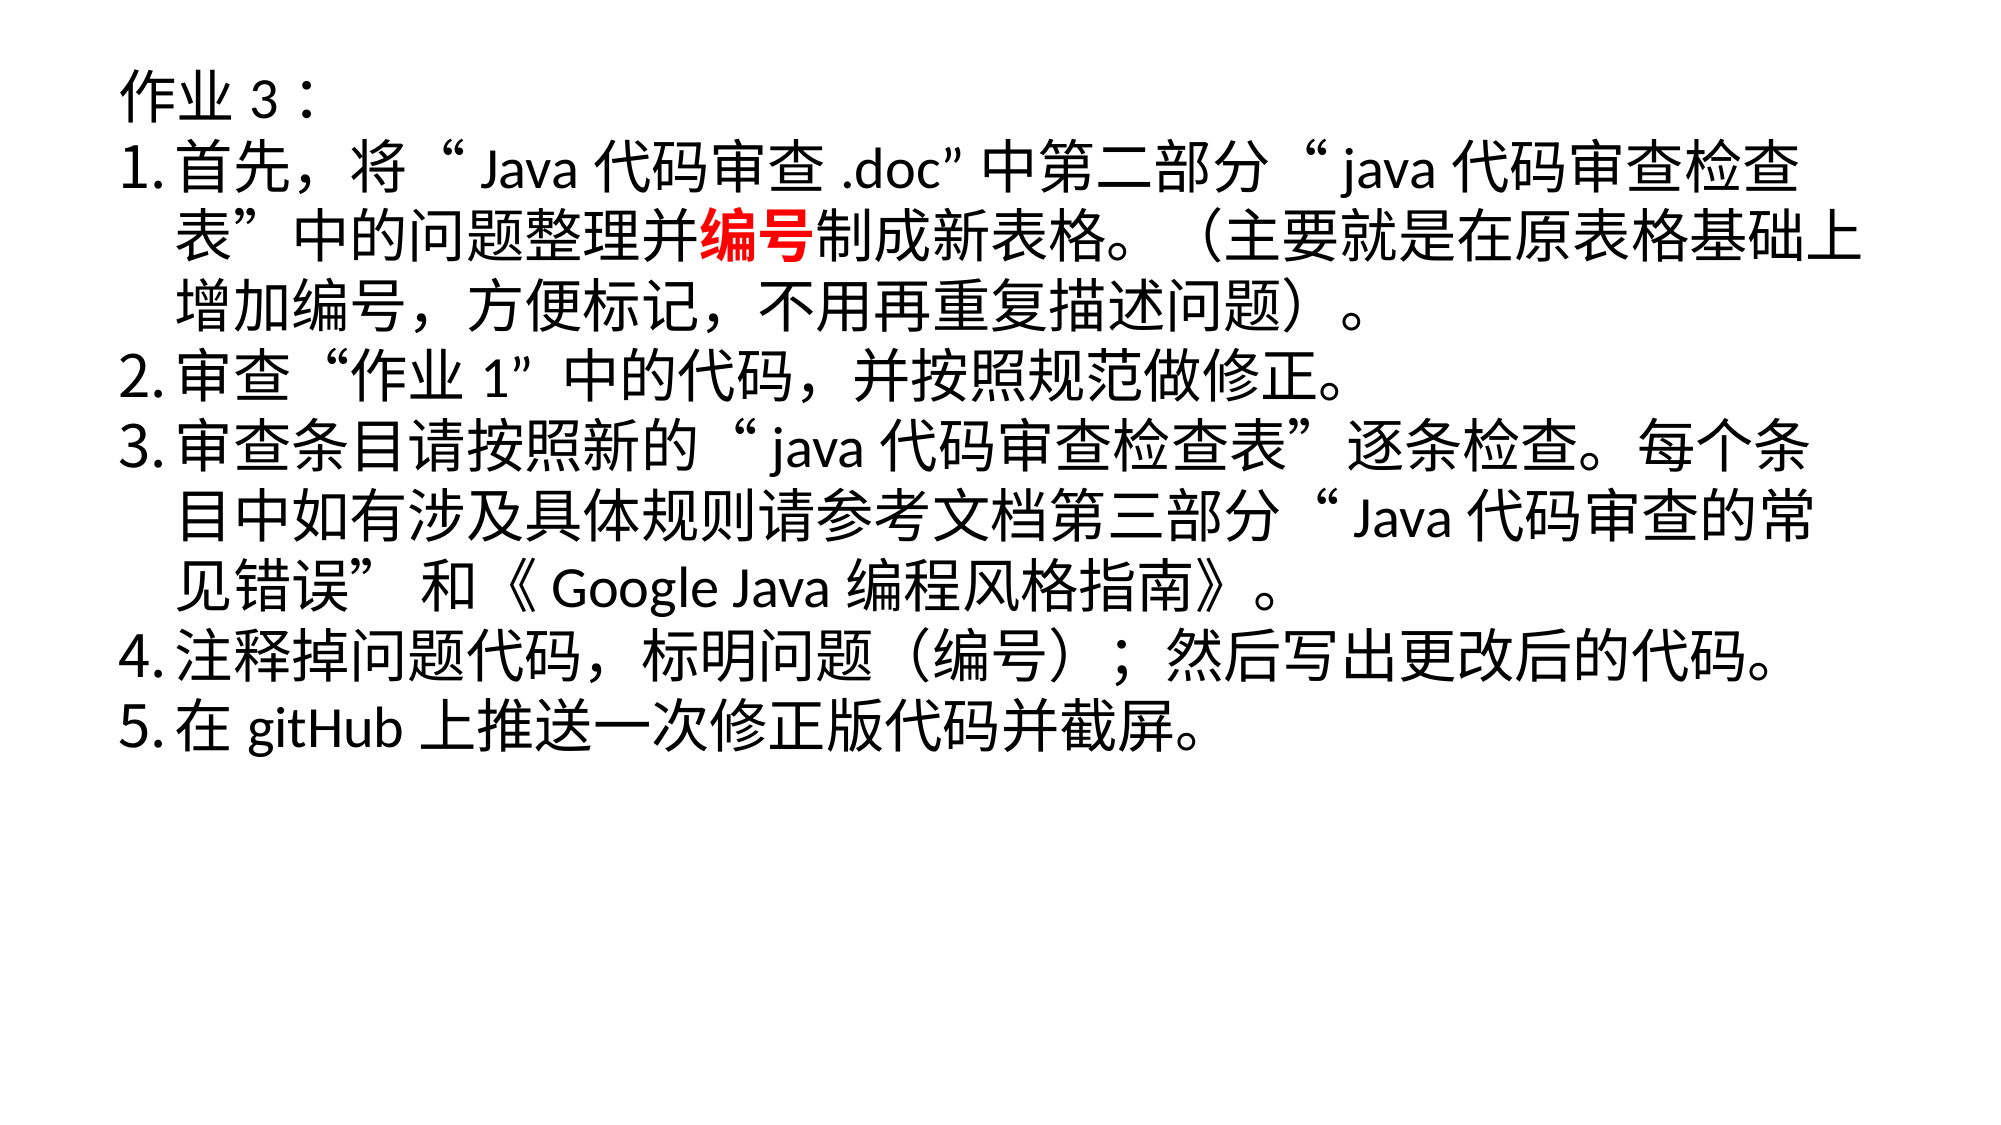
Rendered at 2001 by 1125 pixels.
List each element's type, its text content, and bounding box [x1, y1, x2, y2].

text_box 作业3： 首先，将“Java代码审查.doc”中第二部分“java代码审查检查表”中的问题整理并编号制成新表格。（主要就是在原表格基础上增加编号，方便标记，不用再重复描述问题）。 审查“作业1” 中的代码，并按照规范做修正。 审查条目请按照新的“java代码审查检查表”逐条检查。每个条目中如有涉及具体规则请参考文档第三部分“Java代码审查的常见错误” 和《Google Java编程风格指南》。 注释掉问题代码，标明问题（编号）；然后写出更改后的代码。 在gitHub上推送一次修正版代码并截屏。 [103, 52, 1881, 812]
